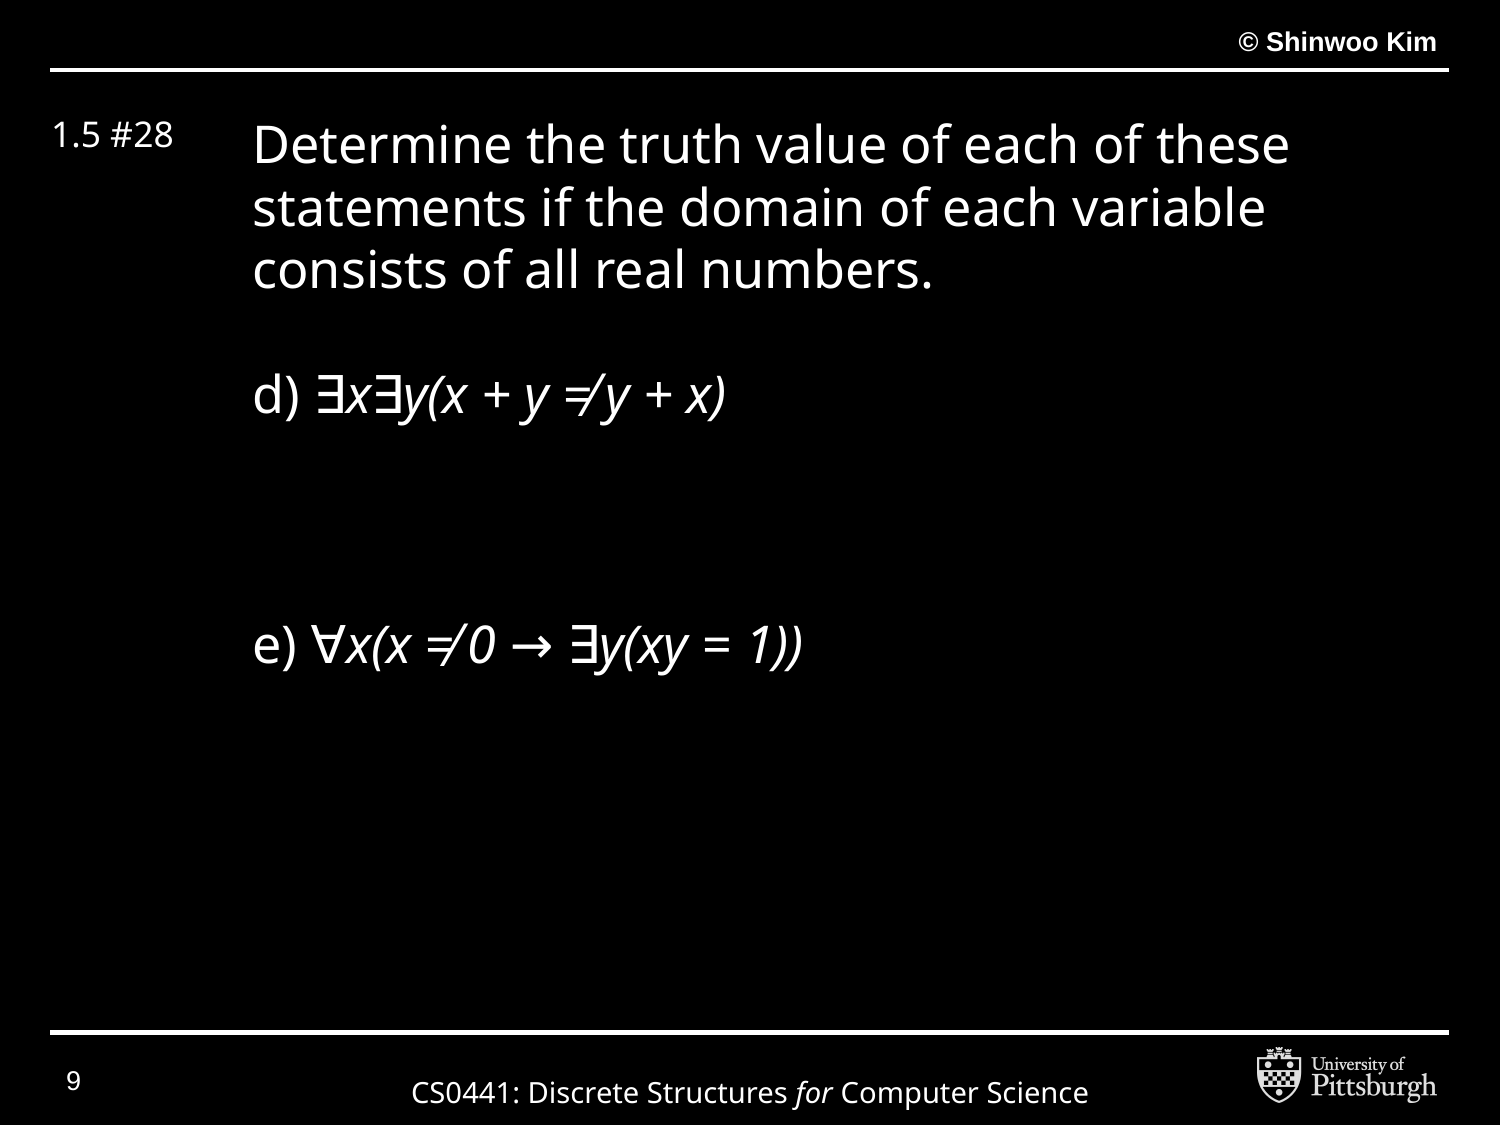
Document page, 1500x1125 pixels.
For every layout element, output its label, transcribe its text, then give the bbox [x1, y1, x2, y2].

title Determine the truth value of each of these statements if the domain of each variable consists of all real numbers. d) ∃x∃y(x + y ≠ y + x) e) ∀x(x ≠ 0 → ∃y(xy = 1)) [252, 111, 1452, 987]
slide_number ‹#› [51, 1036, 142, 1123]
title 1.5 #28 [51, 111, 227, 163]
picture [1257, 1047, 1437, 1103]
